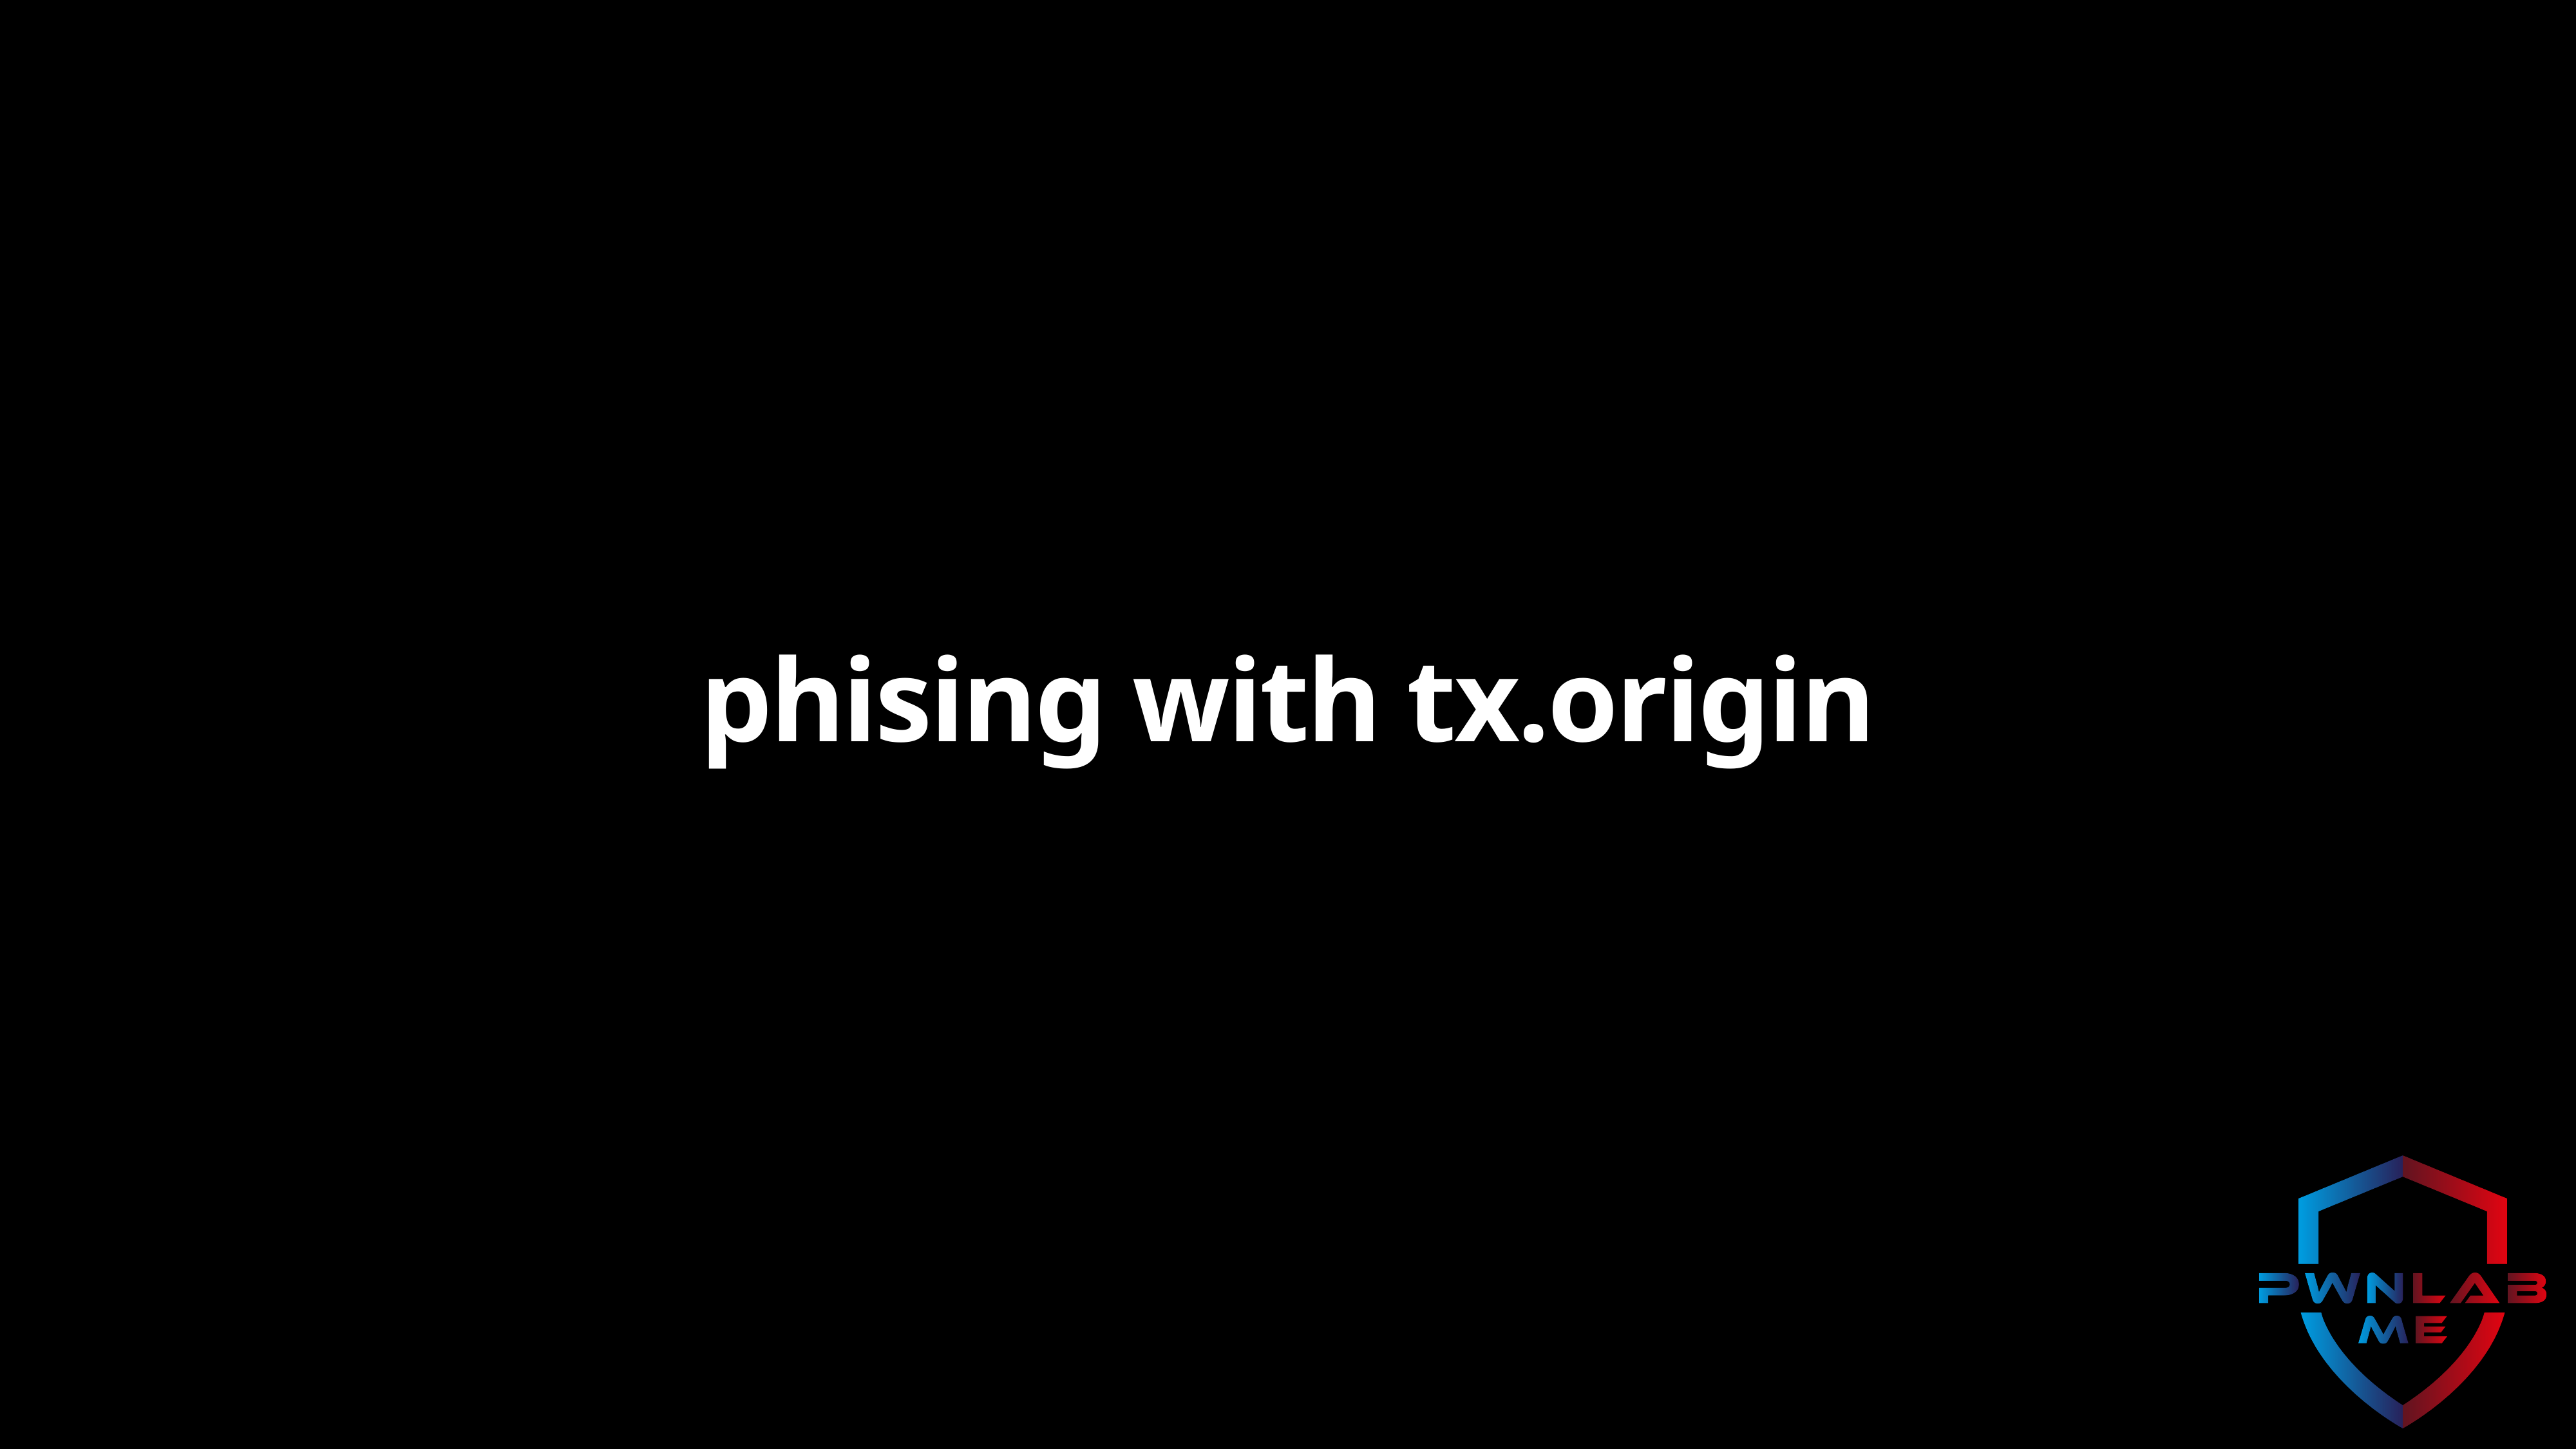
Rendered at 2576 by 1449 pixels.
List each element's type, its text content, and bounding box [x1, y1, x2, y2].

picture [2243, 1132, 2562, 1449]
title phising with tx.origin [127, 648, 2449, 800]
